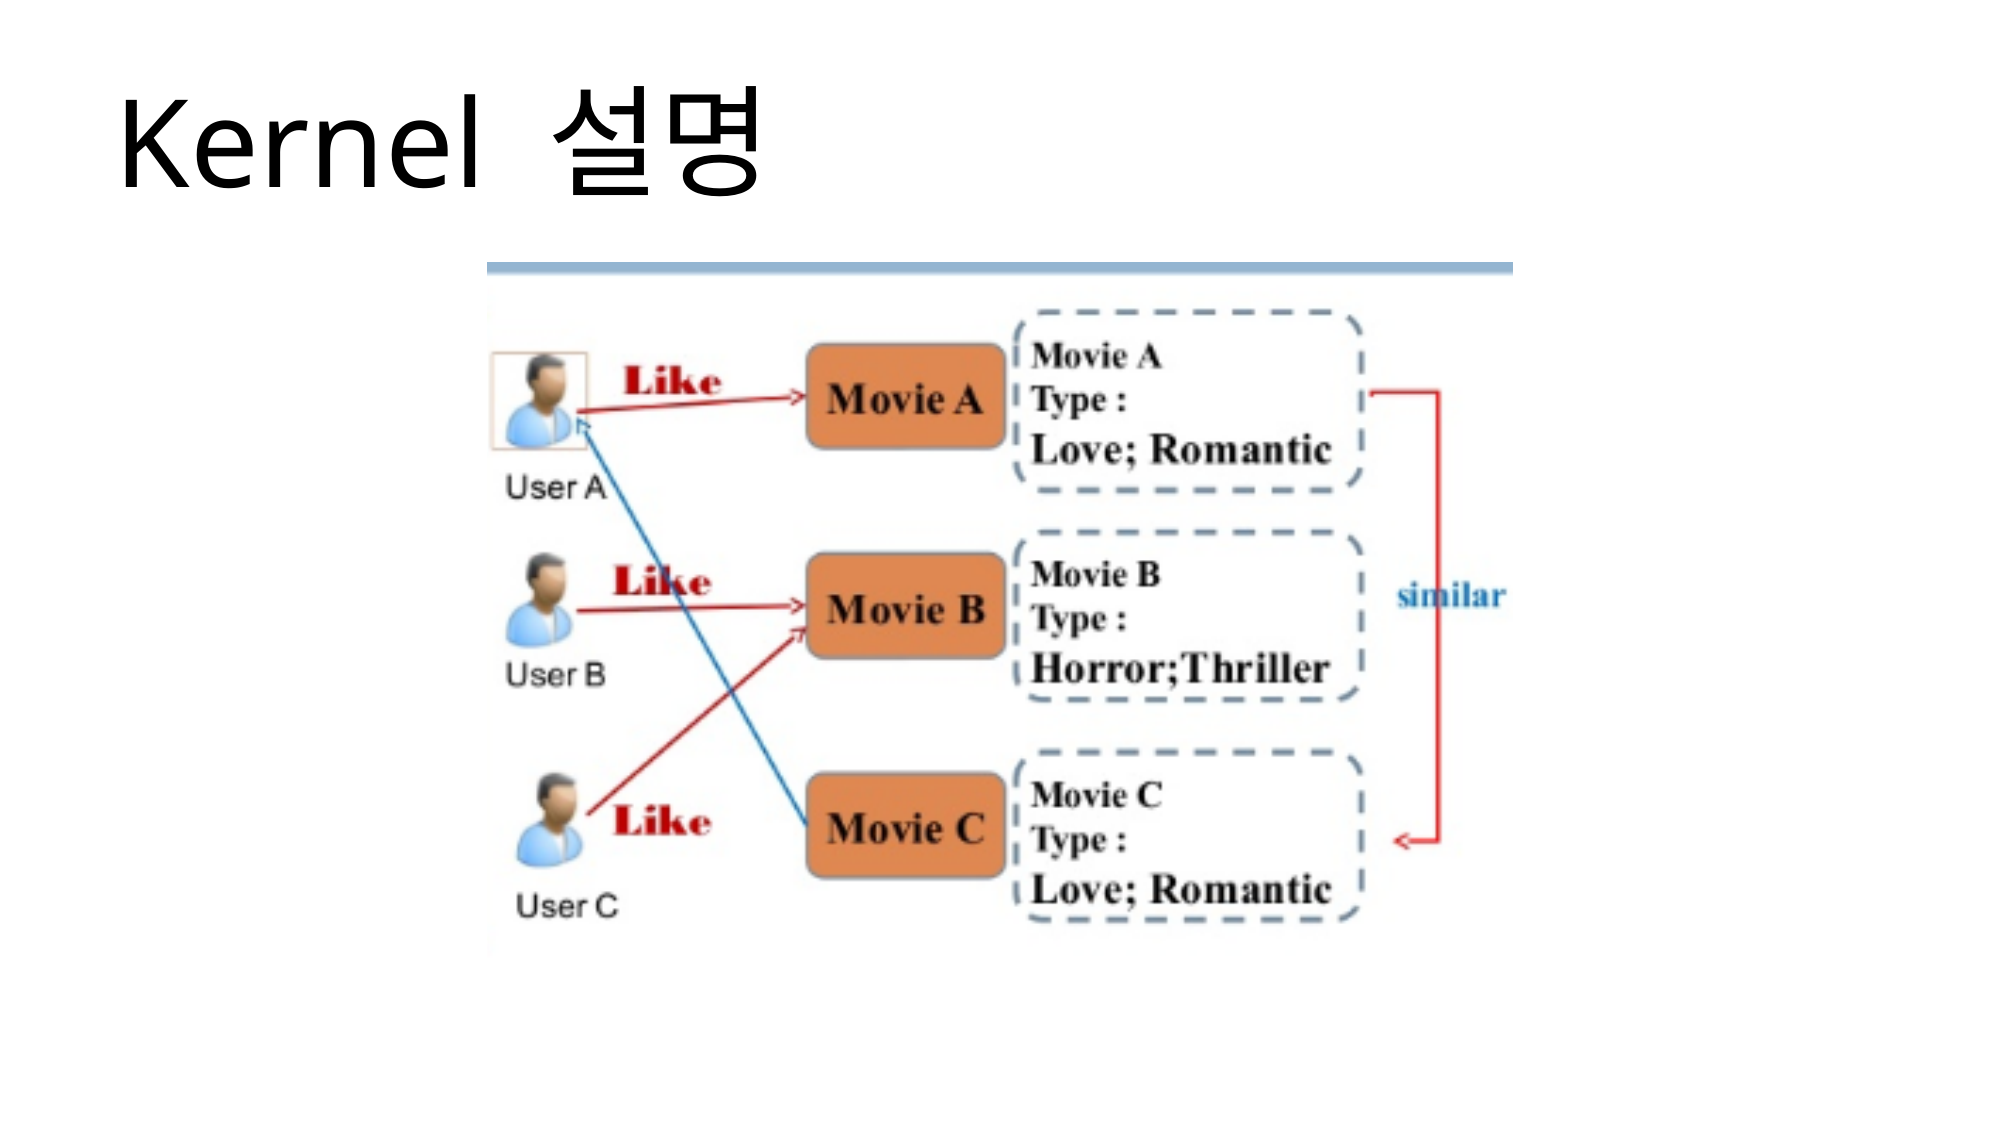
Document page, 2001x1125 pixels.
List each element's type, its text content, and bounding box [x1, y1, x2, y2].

title Kernel 설명 [99, 45, 1901, 233]
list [487, 262, 1513, 1006]
